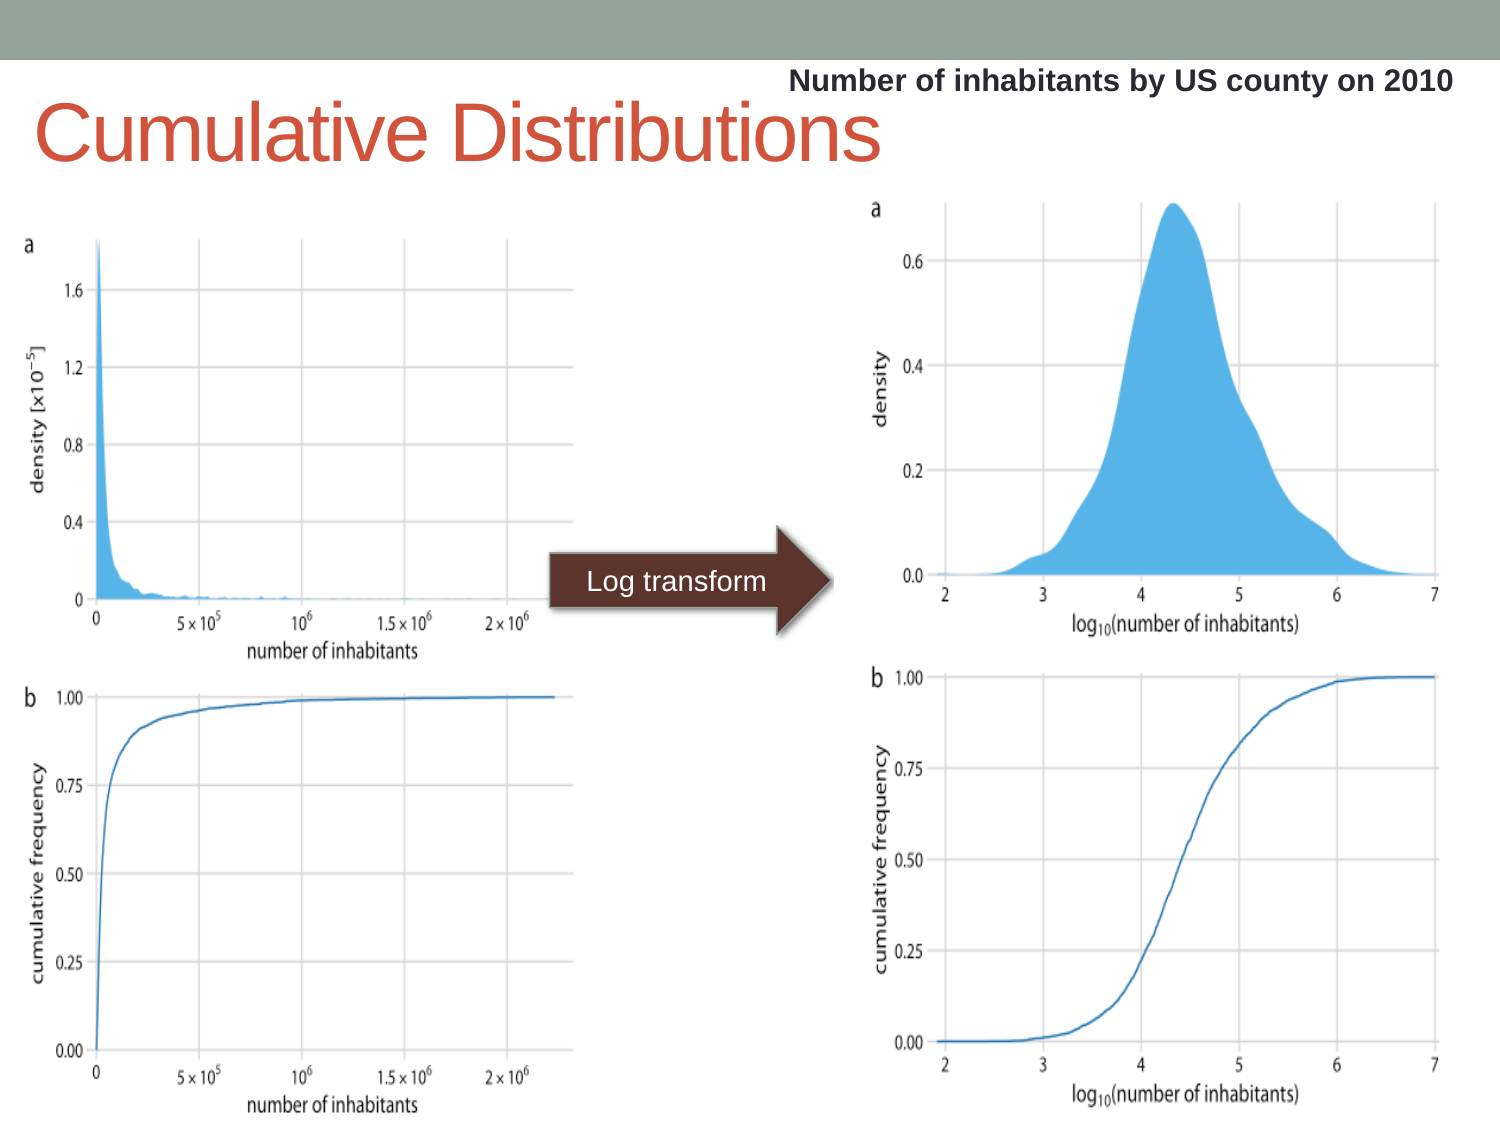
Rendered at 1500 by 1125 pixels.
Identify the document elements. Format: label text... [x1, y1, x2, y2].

text_box Number of inhabitants by US county on 2010 [773, 0, 1500, 263]
text_box Log transform [601, 524, 831, 636]
picture [834, 172, 1500, 1125]
title Cumulative Distributions [18, 16, 773, 242]
picture [0, 217, 593, 1125]
